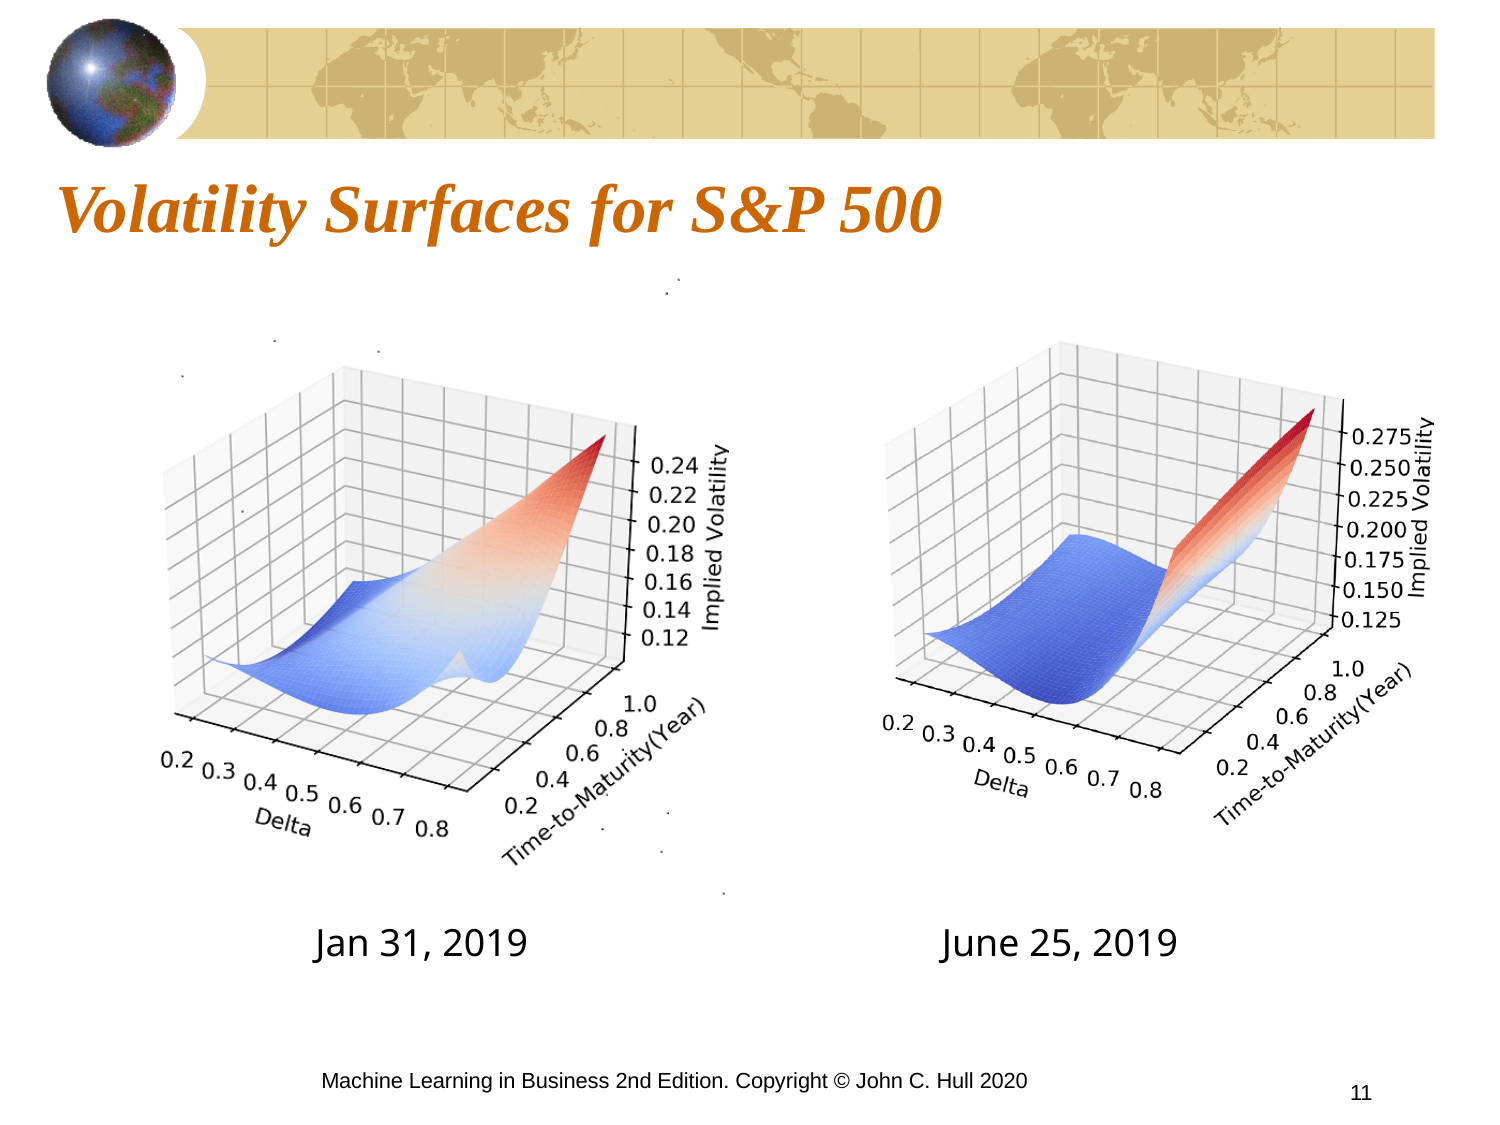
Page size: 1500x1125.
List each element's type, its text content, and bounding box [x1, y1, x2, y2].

text_box Jan 31, 2019 [300, 911, 679, 972]
footer Machine Learning in Business 2nd Edition. Copyright © John C. Hull 2020 [262, 1024, 1088, 1101]
title Volatility Surfaces for S&P 500 [40, 152, 1316, 341]
picture [42, 14, 190, 151]
text_box June 25, 2019 [927, 911, 1247, 972]
picture [147, 240, 1434, 900]
slide_number 11 [1074, 1037, 1388, 1113]
